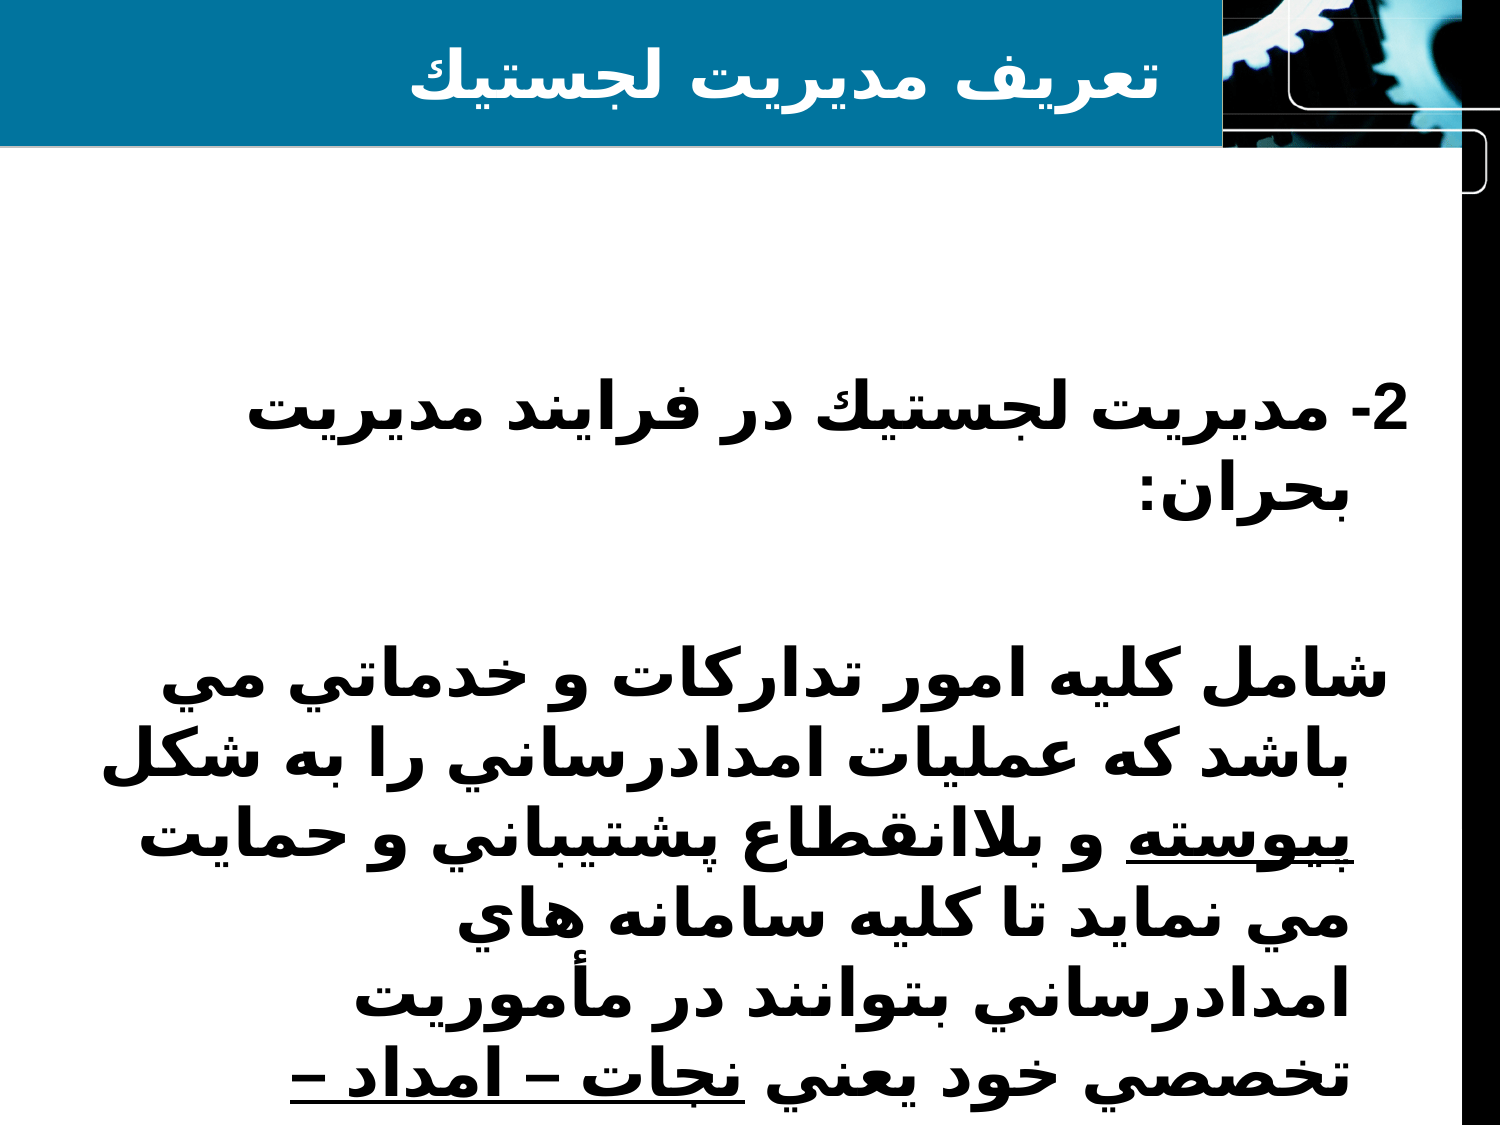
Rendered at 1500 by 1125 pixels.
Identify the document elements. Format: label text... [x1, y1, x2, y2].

list 2- مديريت لجستيك در فرايند مديريت بحران: شامل كليه امور تداركات و خدماتي مي باشد كه عمليات امدادرساني را به شكل پيوسته و بلاانقطاع پشتيباني و حمايت مي نمايد تا كليه سامانه هاي امدادرساني بتوانند در مأموريت تخصصي خود يعني نجات – امداد –درمان-اسکان و.. برنامه های در دست اجرا موفق عمل نمايد. [75, 262, 1425, 1005]
picture [0, 0, 1500, 1125]
title تعريف مديريت لجستيك [16, 6, 1199, 138]
